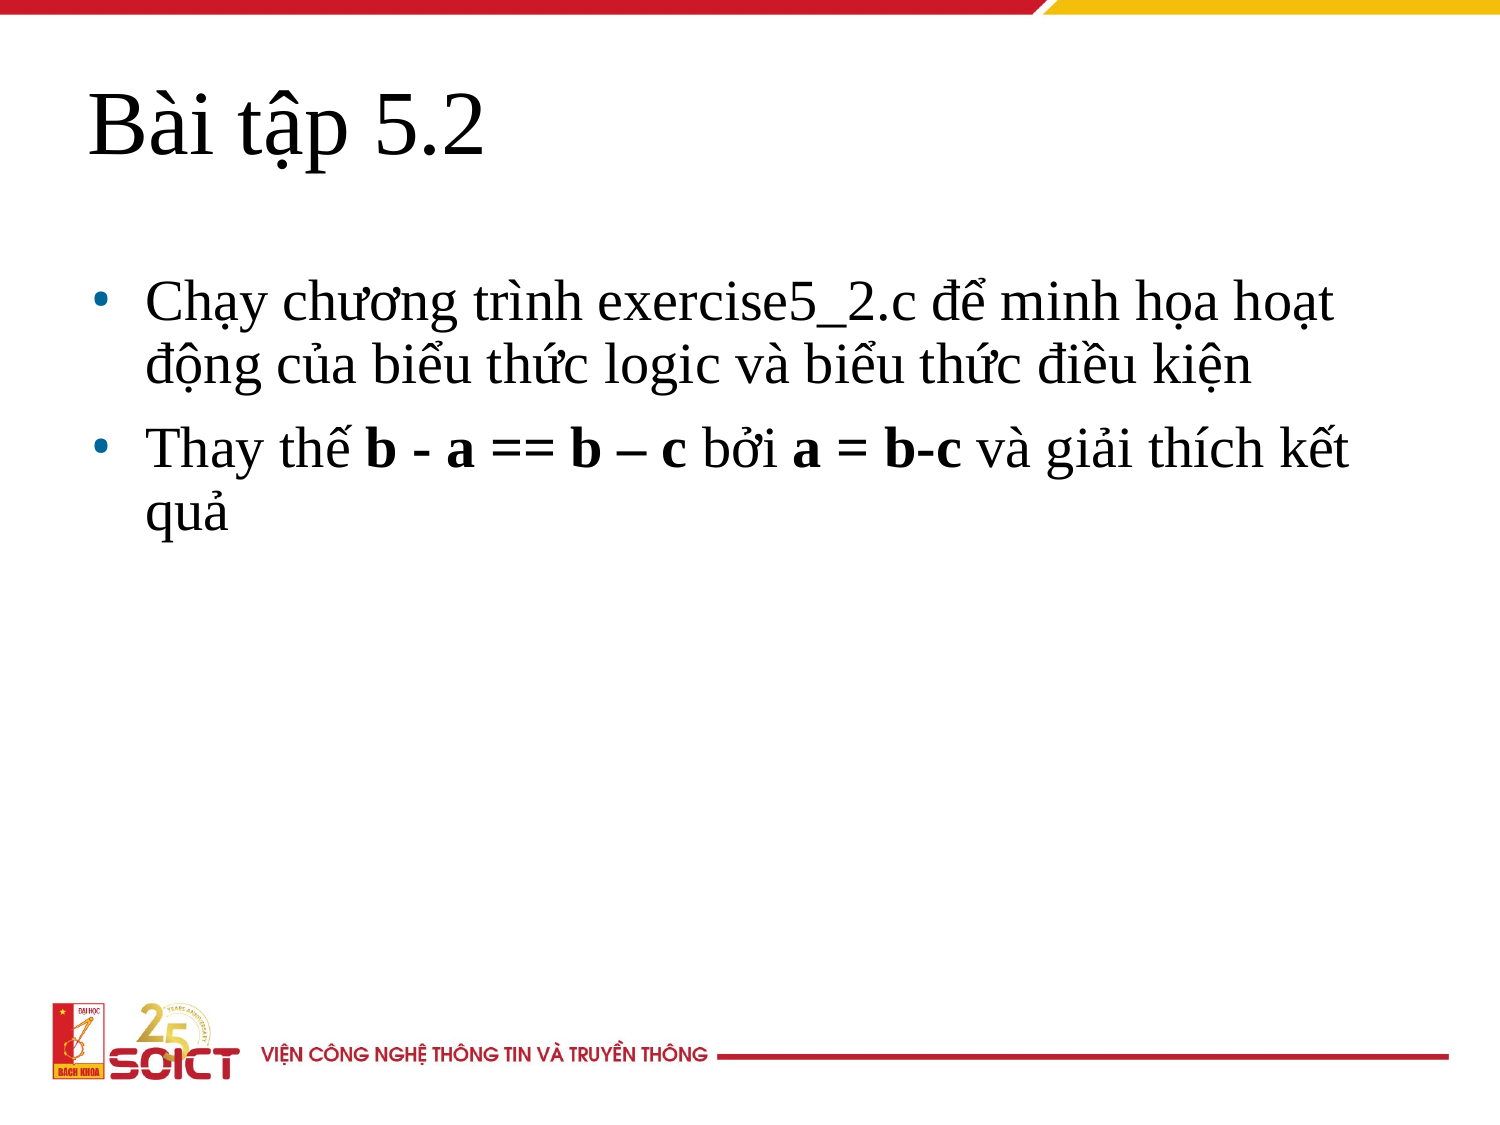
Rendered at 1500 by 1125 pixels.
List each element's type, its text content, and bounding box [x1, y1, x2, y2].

picture [0, 0, 1500, 1125]
list Chạy chương trình exercise5_2.c để minh họa hoạt động của biểu thức logic và biểu thức điều kiện Thay thế b - a == b – c bởi a = b-c và giải thích kết quả [75, 262, 1425, 994]
title Bài tập 5.2 [72, 16, 1425, 233]
